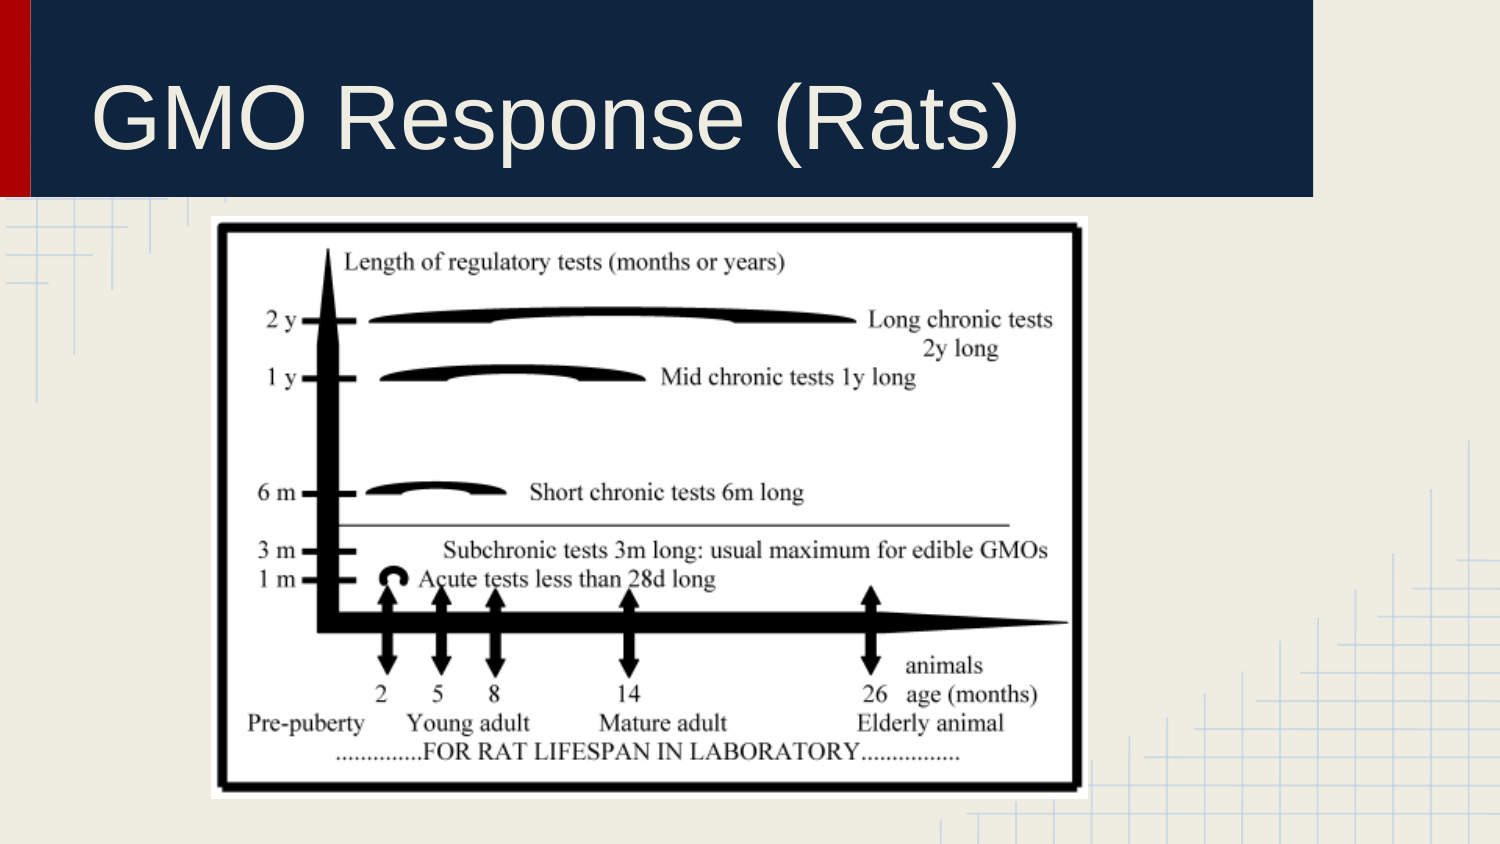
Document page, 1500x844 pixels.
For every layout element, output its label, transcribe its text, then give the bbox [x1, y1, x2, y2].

picture [211, 215, 1089, 800]
title GMO Response (Rats) [75, 16, 1276, 183]
